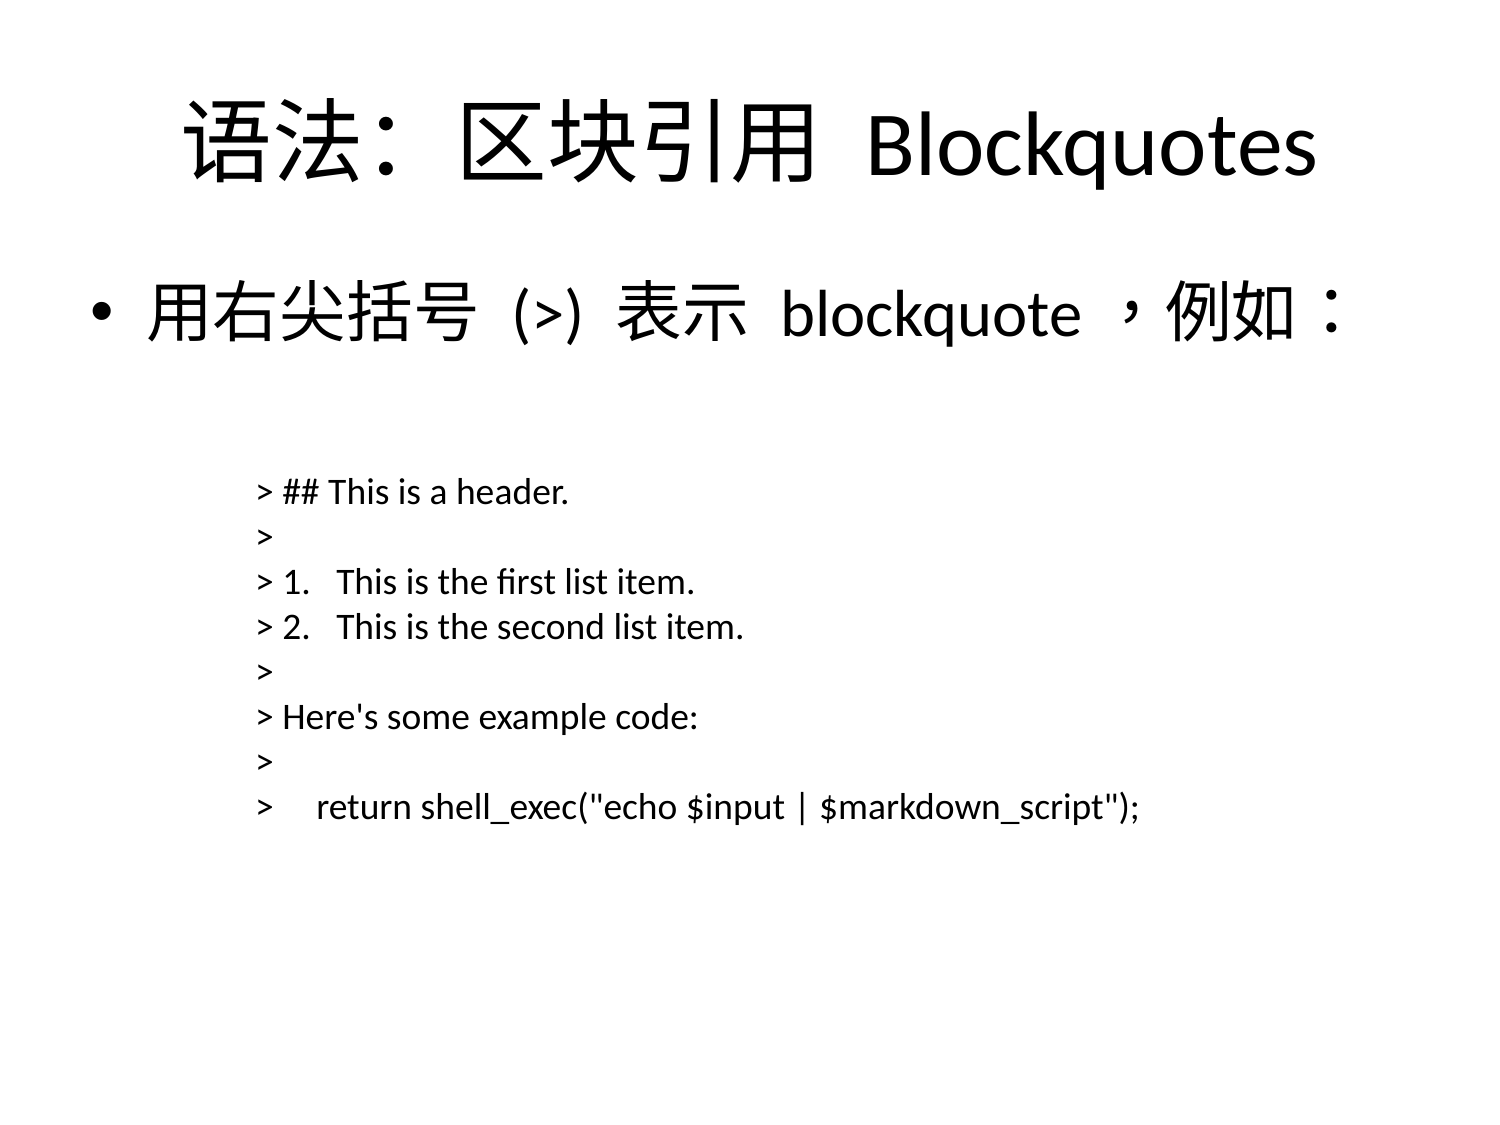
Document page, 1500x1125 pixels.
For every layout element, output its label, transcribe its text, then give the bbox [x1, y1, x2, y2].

text_box > ## This is a header. > > 1. This is the first list item. > 2. This is the second list item. > > Here's some example code: > > return shell_exec("echo $input | $markdown_script"); [240, 460, 1205, 835]
title 语法：区块引用 Blockquotes [75, 45, 1425, 233]
list 用右尖括号 (>) 表示 blockquote，例如： [75, 262, 1425, 1005]
